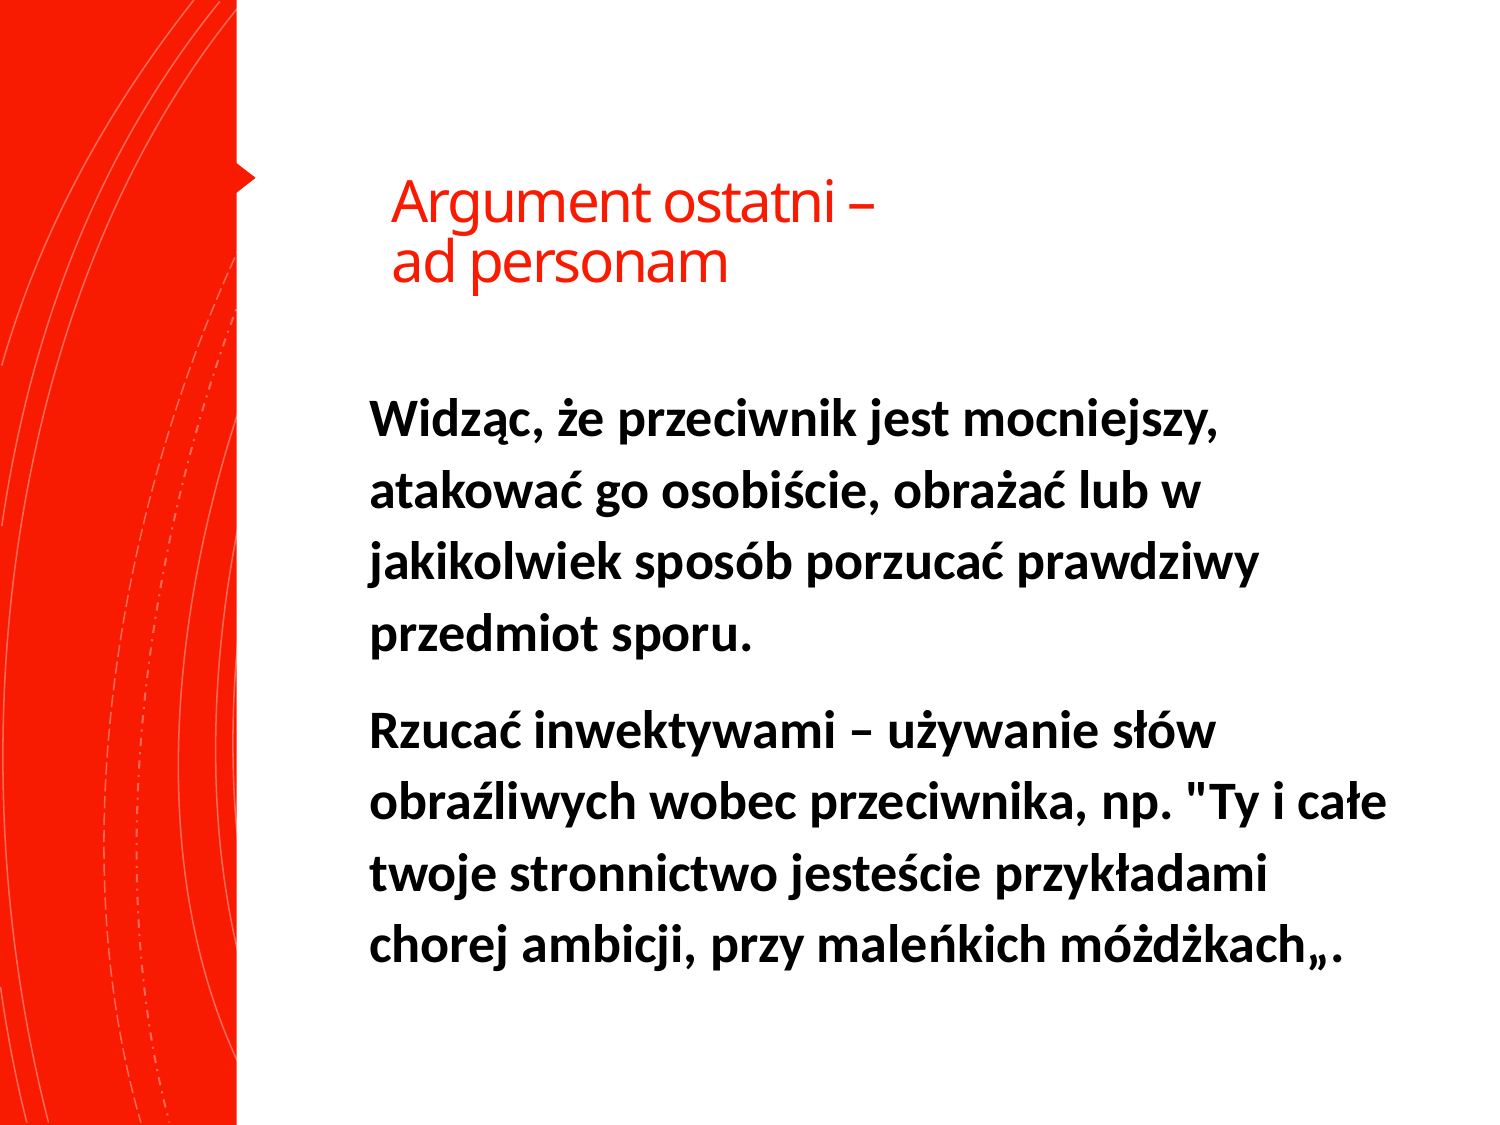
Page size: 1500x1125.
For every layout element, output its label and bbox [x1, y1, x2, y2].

text_box [0, 0, 1498, 1125]
